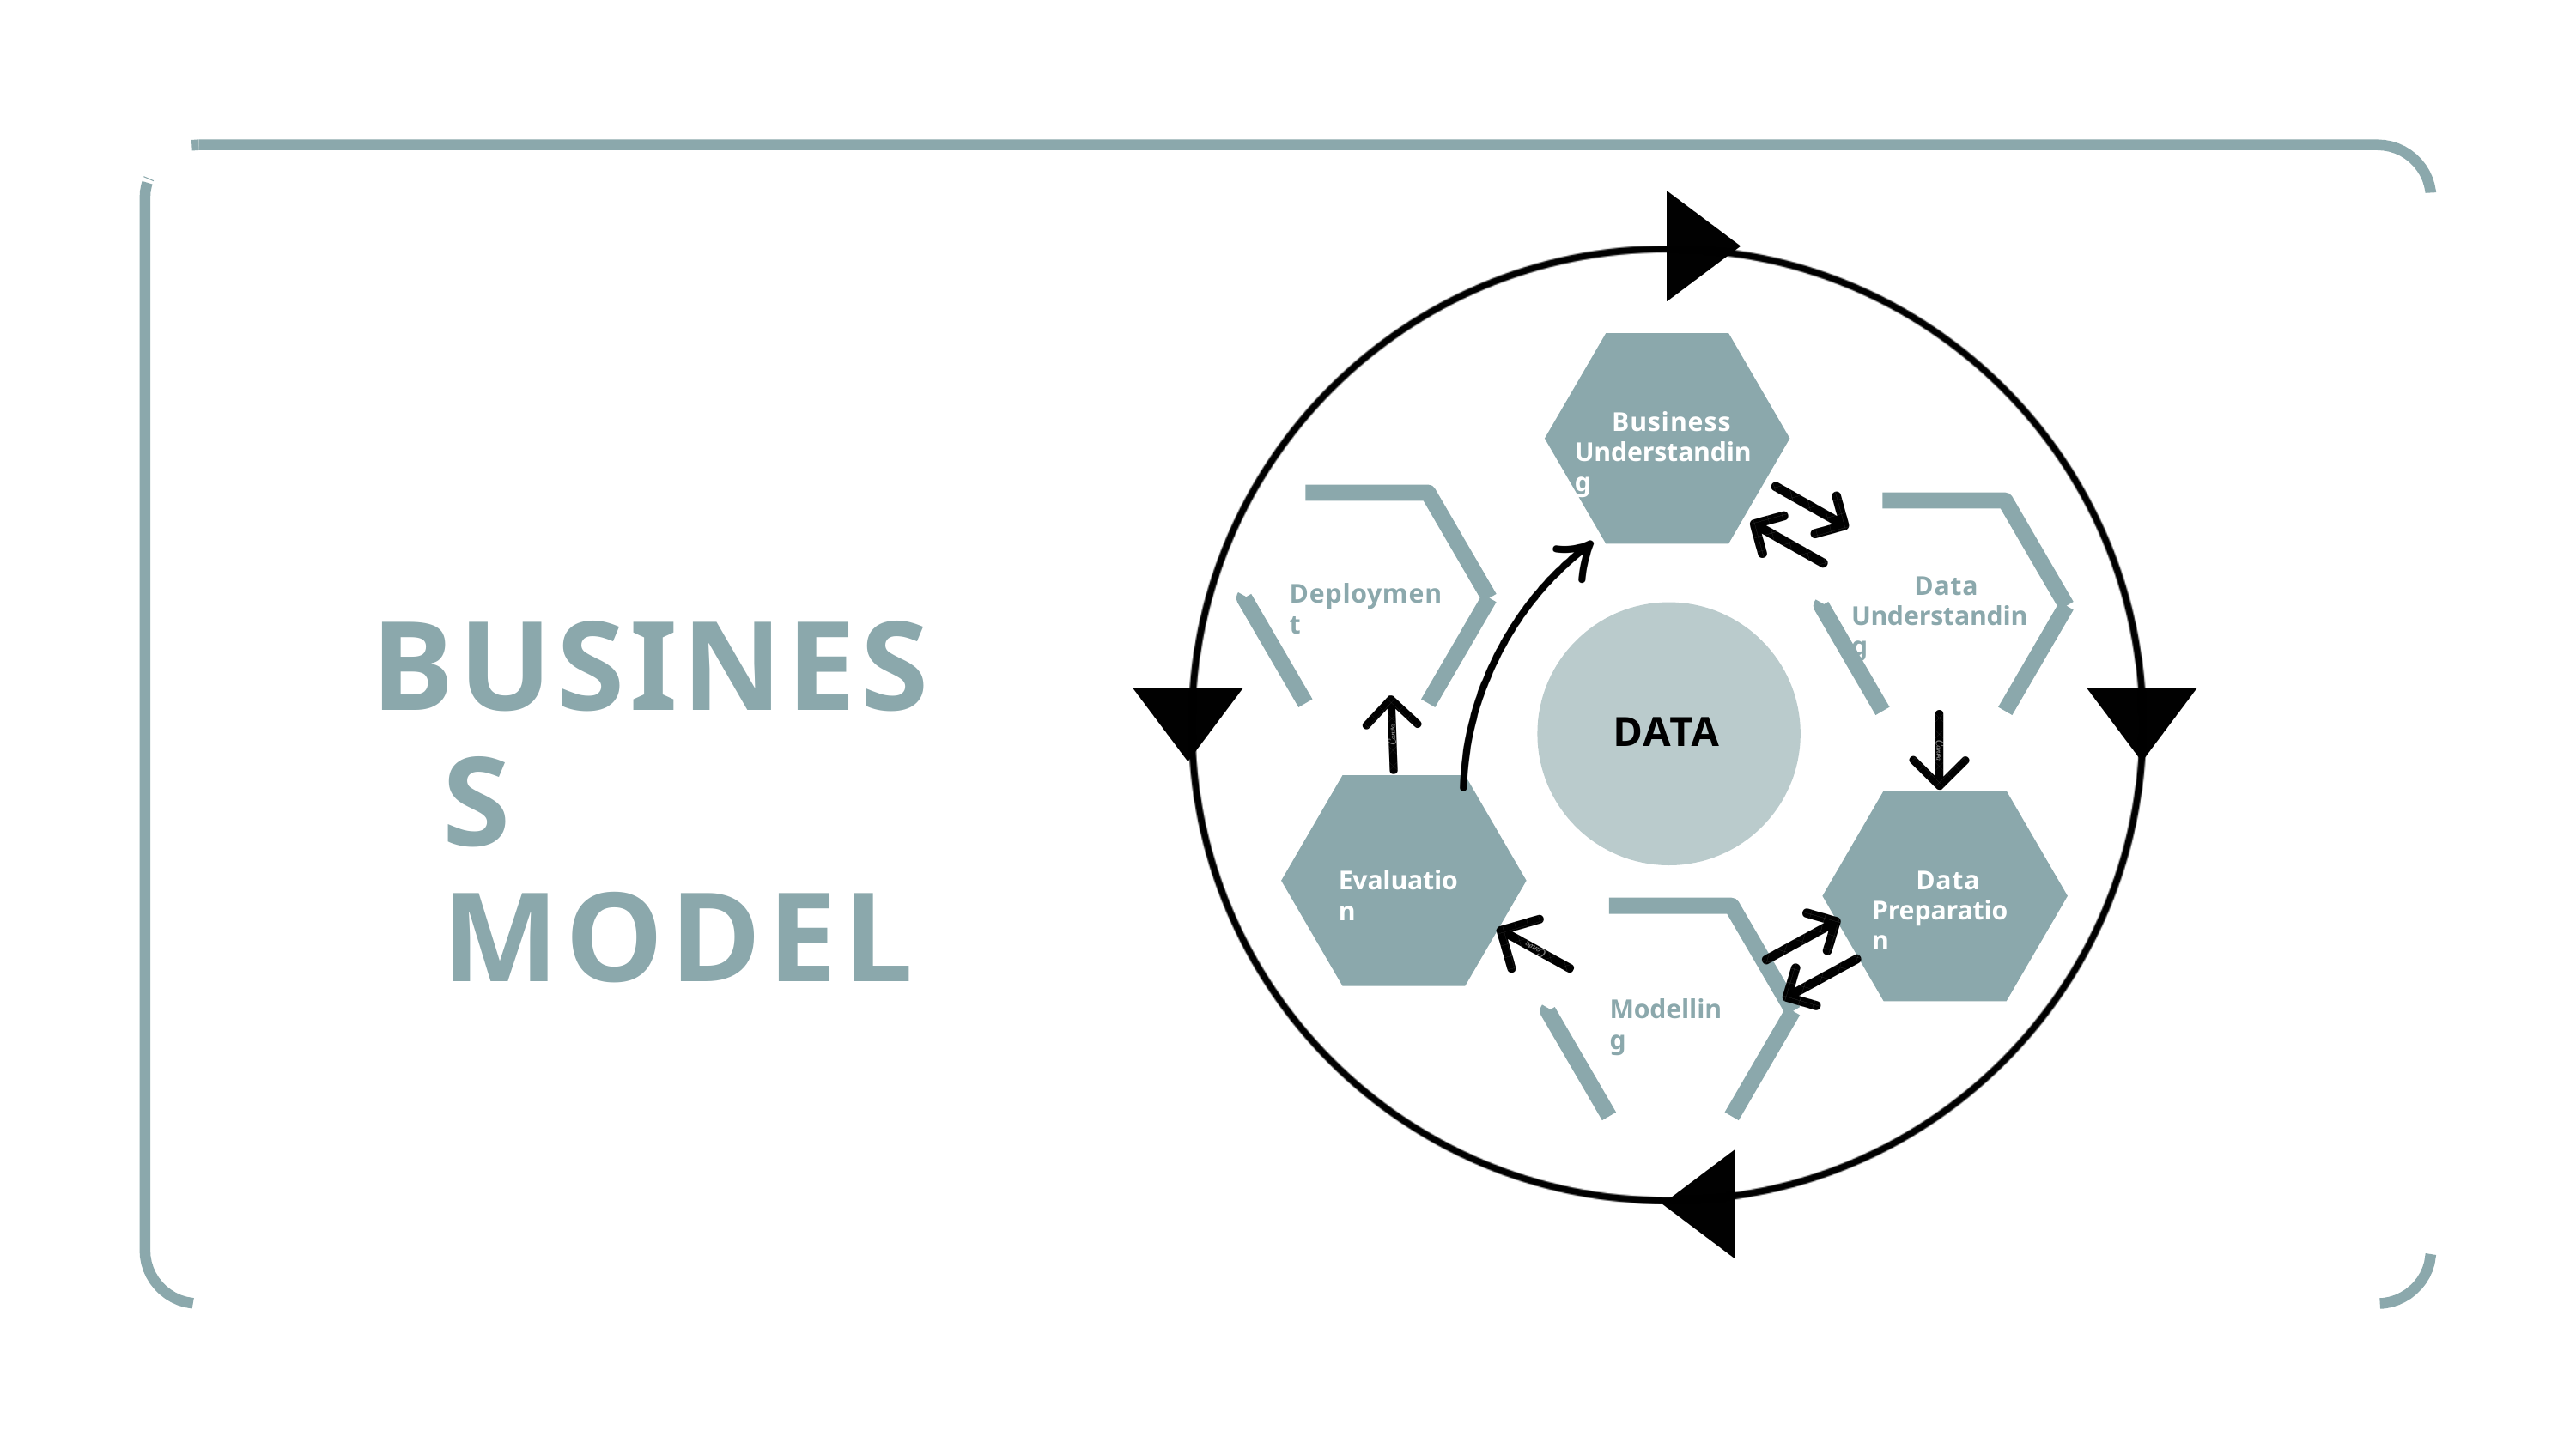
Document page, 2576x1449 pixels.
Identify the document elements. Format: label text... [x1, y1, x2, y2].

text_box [1188, 246, 1357, 687]
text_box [1361, 191, 1971, 687]
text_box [1973, 246, 2147, 687]
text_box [1133, 688, 2197, 1259]
text_box BUSINESS MODEL [369, 583, 950, 1007]
